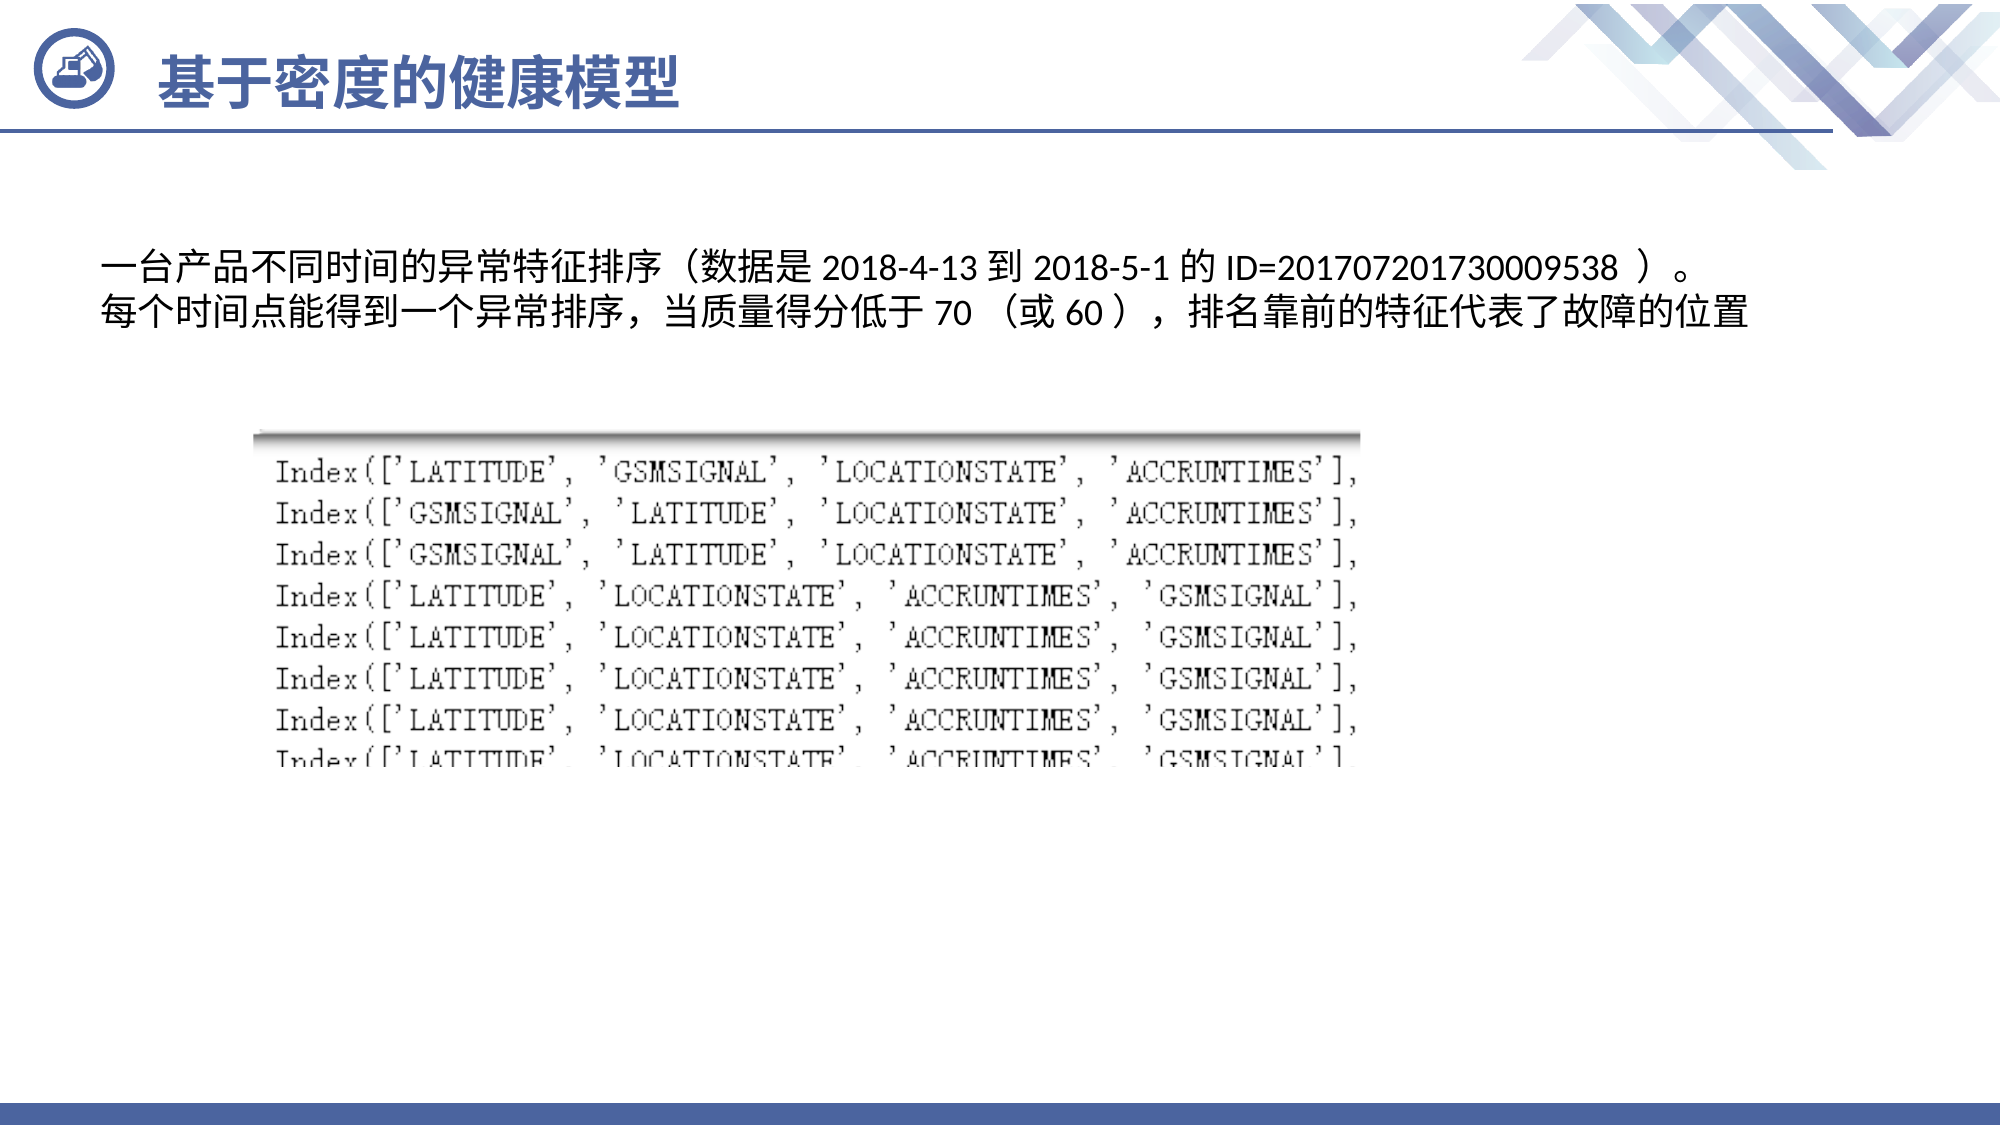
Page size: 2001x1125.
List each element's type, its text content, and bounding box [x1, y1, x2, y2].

picture [1412, 4, 2000, 170]
picture [253, 429, 1361, 767]
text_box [35, 25, 119, 108]
text_box 一台产品不同时间的异常特征排序（数据是2018-4-13到2018-5-1的ID=201707201730009538 ）。 每个时间点能得到一个异常排序，当质量得分低于70（或60），排名靠前的特征代表了故障的位置 [85, 235, 1765, 341]
text_box 基于密度的健康模型 [142, 4, 1116, 124]
text_box [0, 1102, 2000, 1125]
